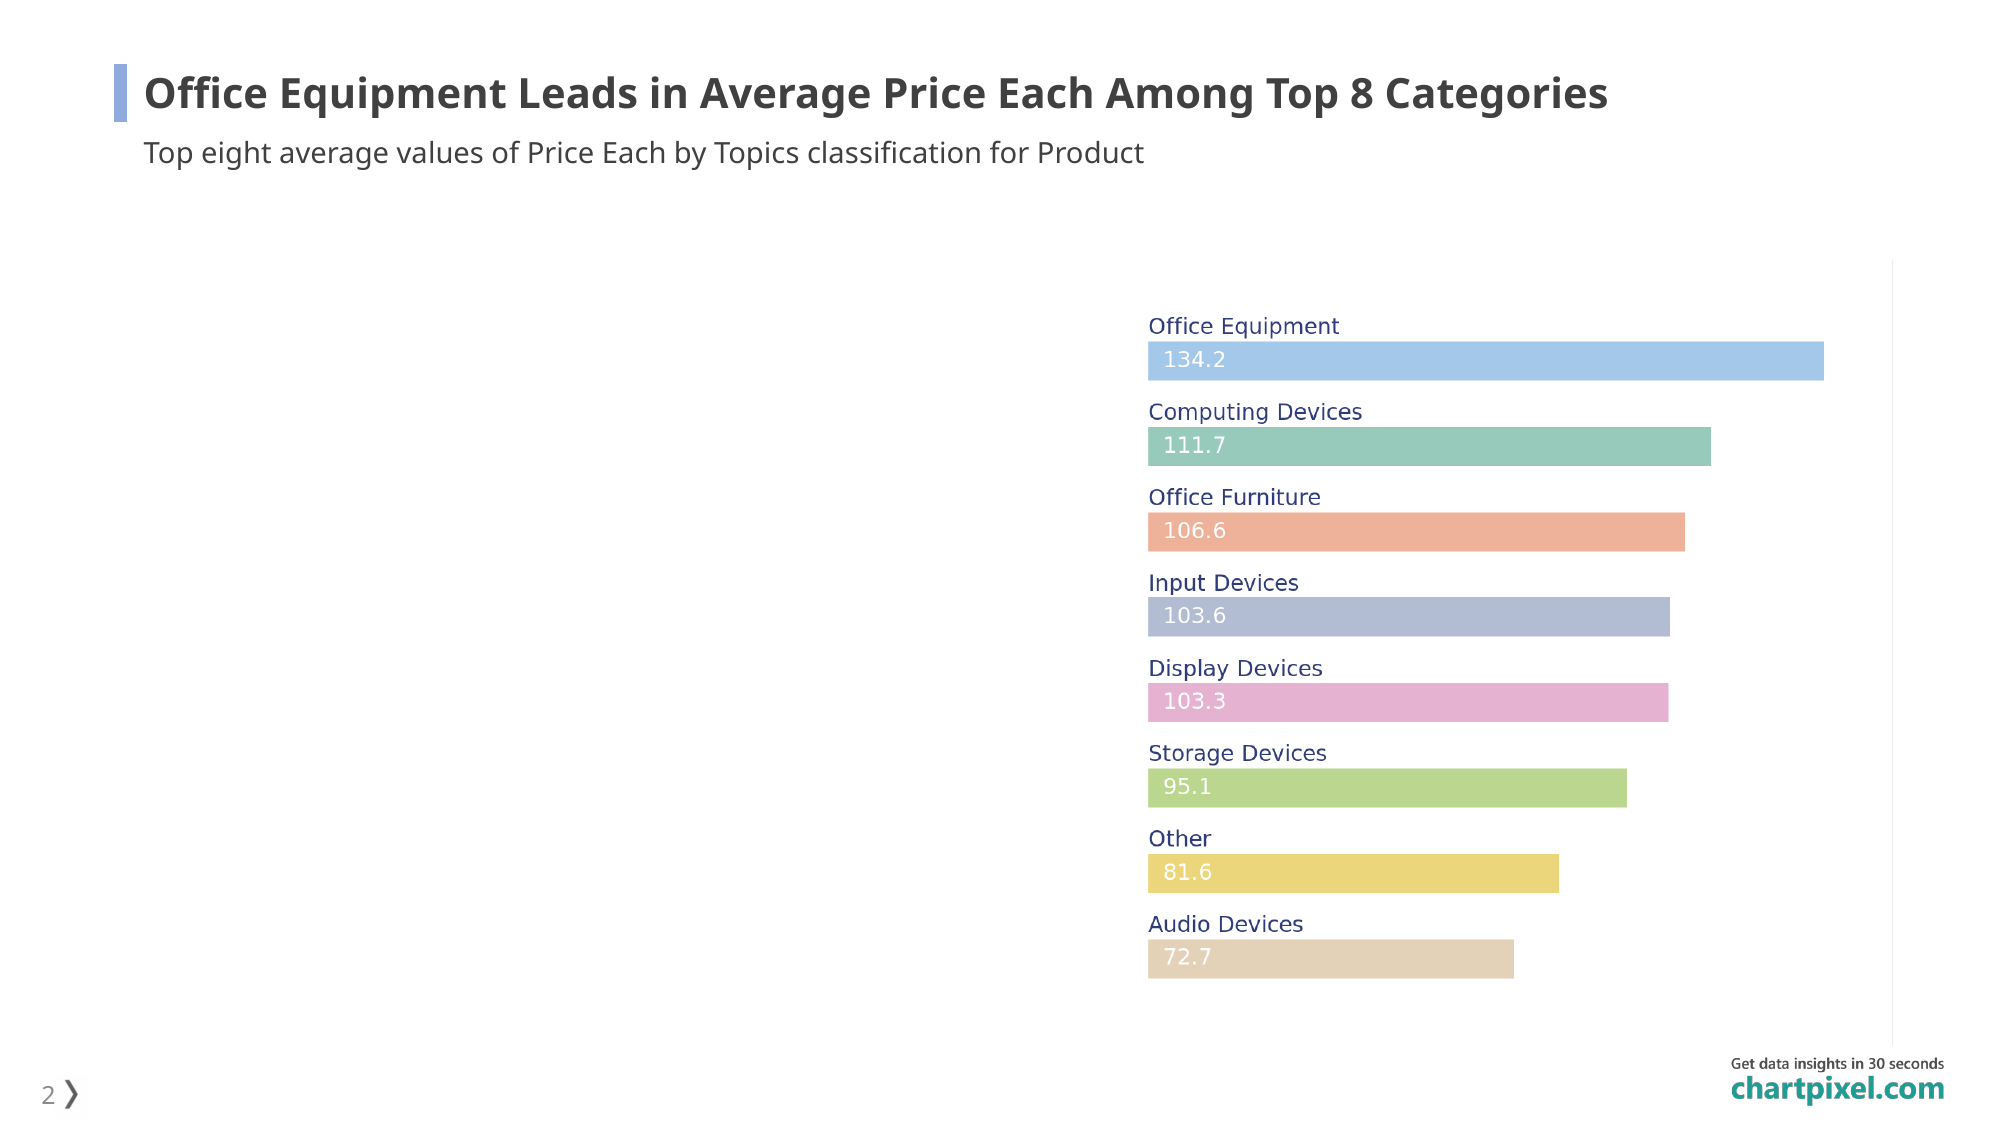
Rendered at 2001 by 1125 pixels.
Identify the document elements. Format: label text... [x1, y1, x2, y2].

list Office Equipment Leads in Average Price Each Among Top 8 Categories [129, 15, 1903, 126]
list Top eight average values of Price Each by Topics classification for Product [129, 131, 1903, 171]
slide_number 2 [0, 1065, 71, 1125]
picture [1114, 260, 1950, 1113]
